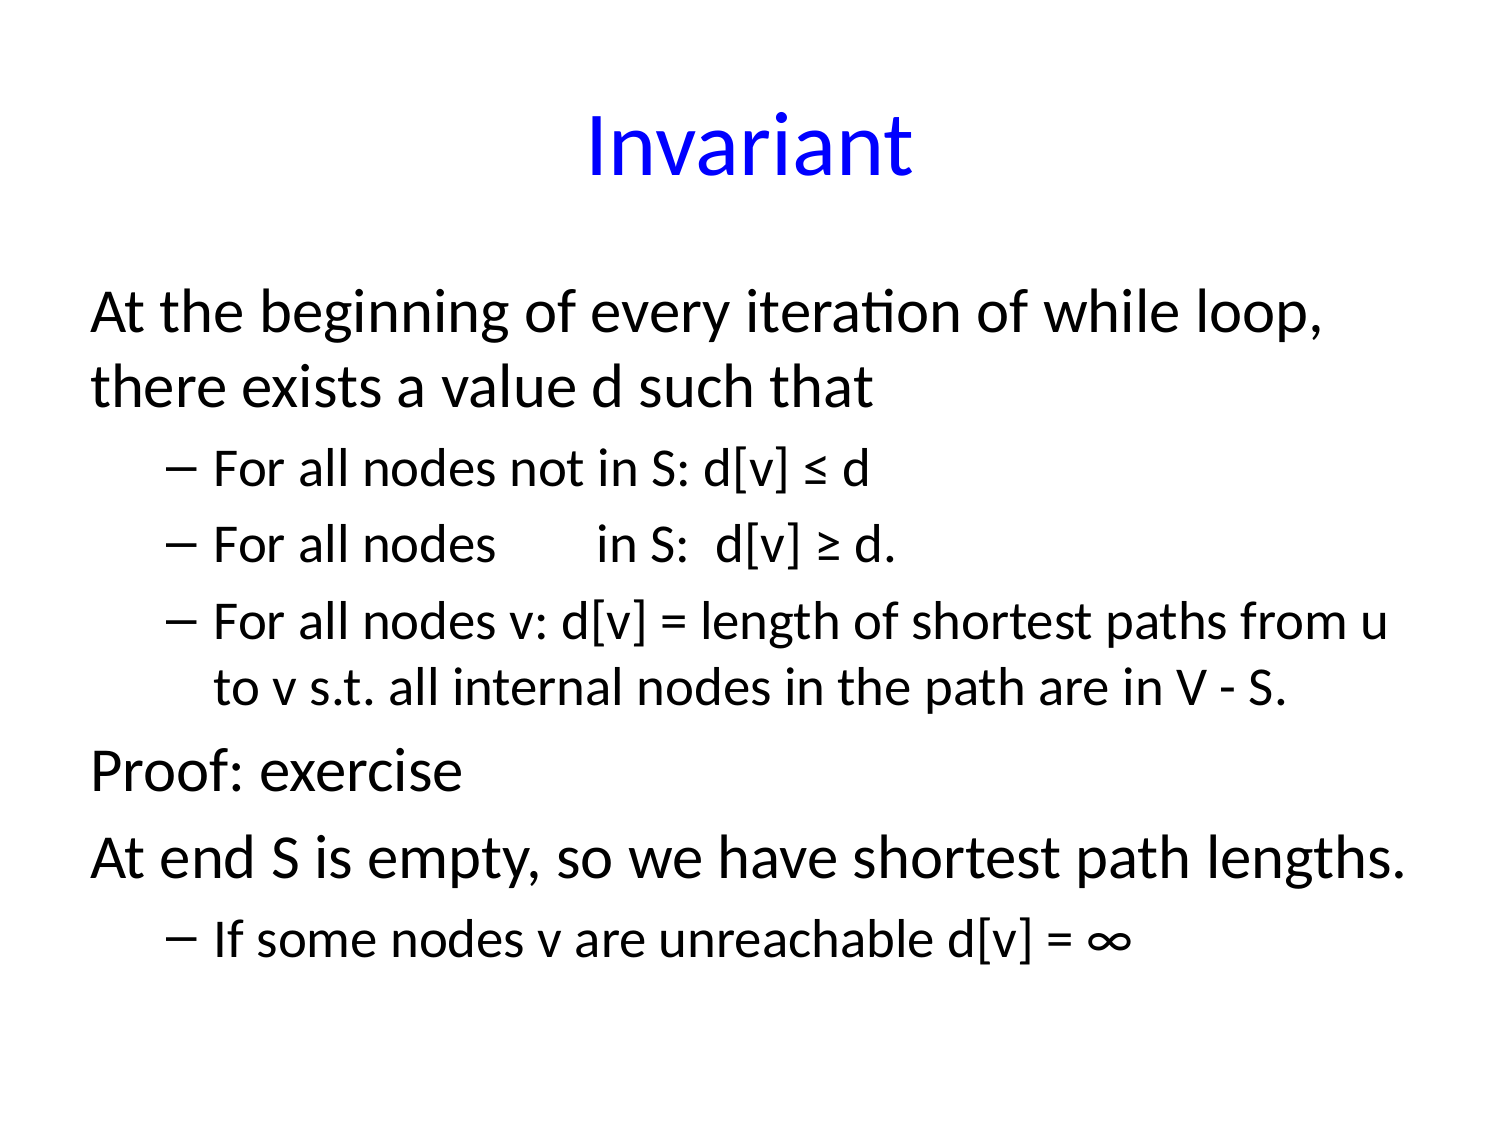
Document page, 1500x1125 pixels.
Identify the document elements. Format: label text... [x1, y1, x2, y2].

title Invariant [75, 45, 1425, 233]
list At the beginning of every iteration of while loop, there exists a value d such that For all nodes not in S: d[v] ≤ d For all nodes in S: d[v] ≥ d. For all nodes v: d[v] = length of shortest paths from u to v s.t. all internal nodes in the path are in V - S. Proof: exercise At end S is empty, so we have shortest path lengths. If some nodes v are unreachable d[v] = ∞ [75, 262, 1425, 1005]
